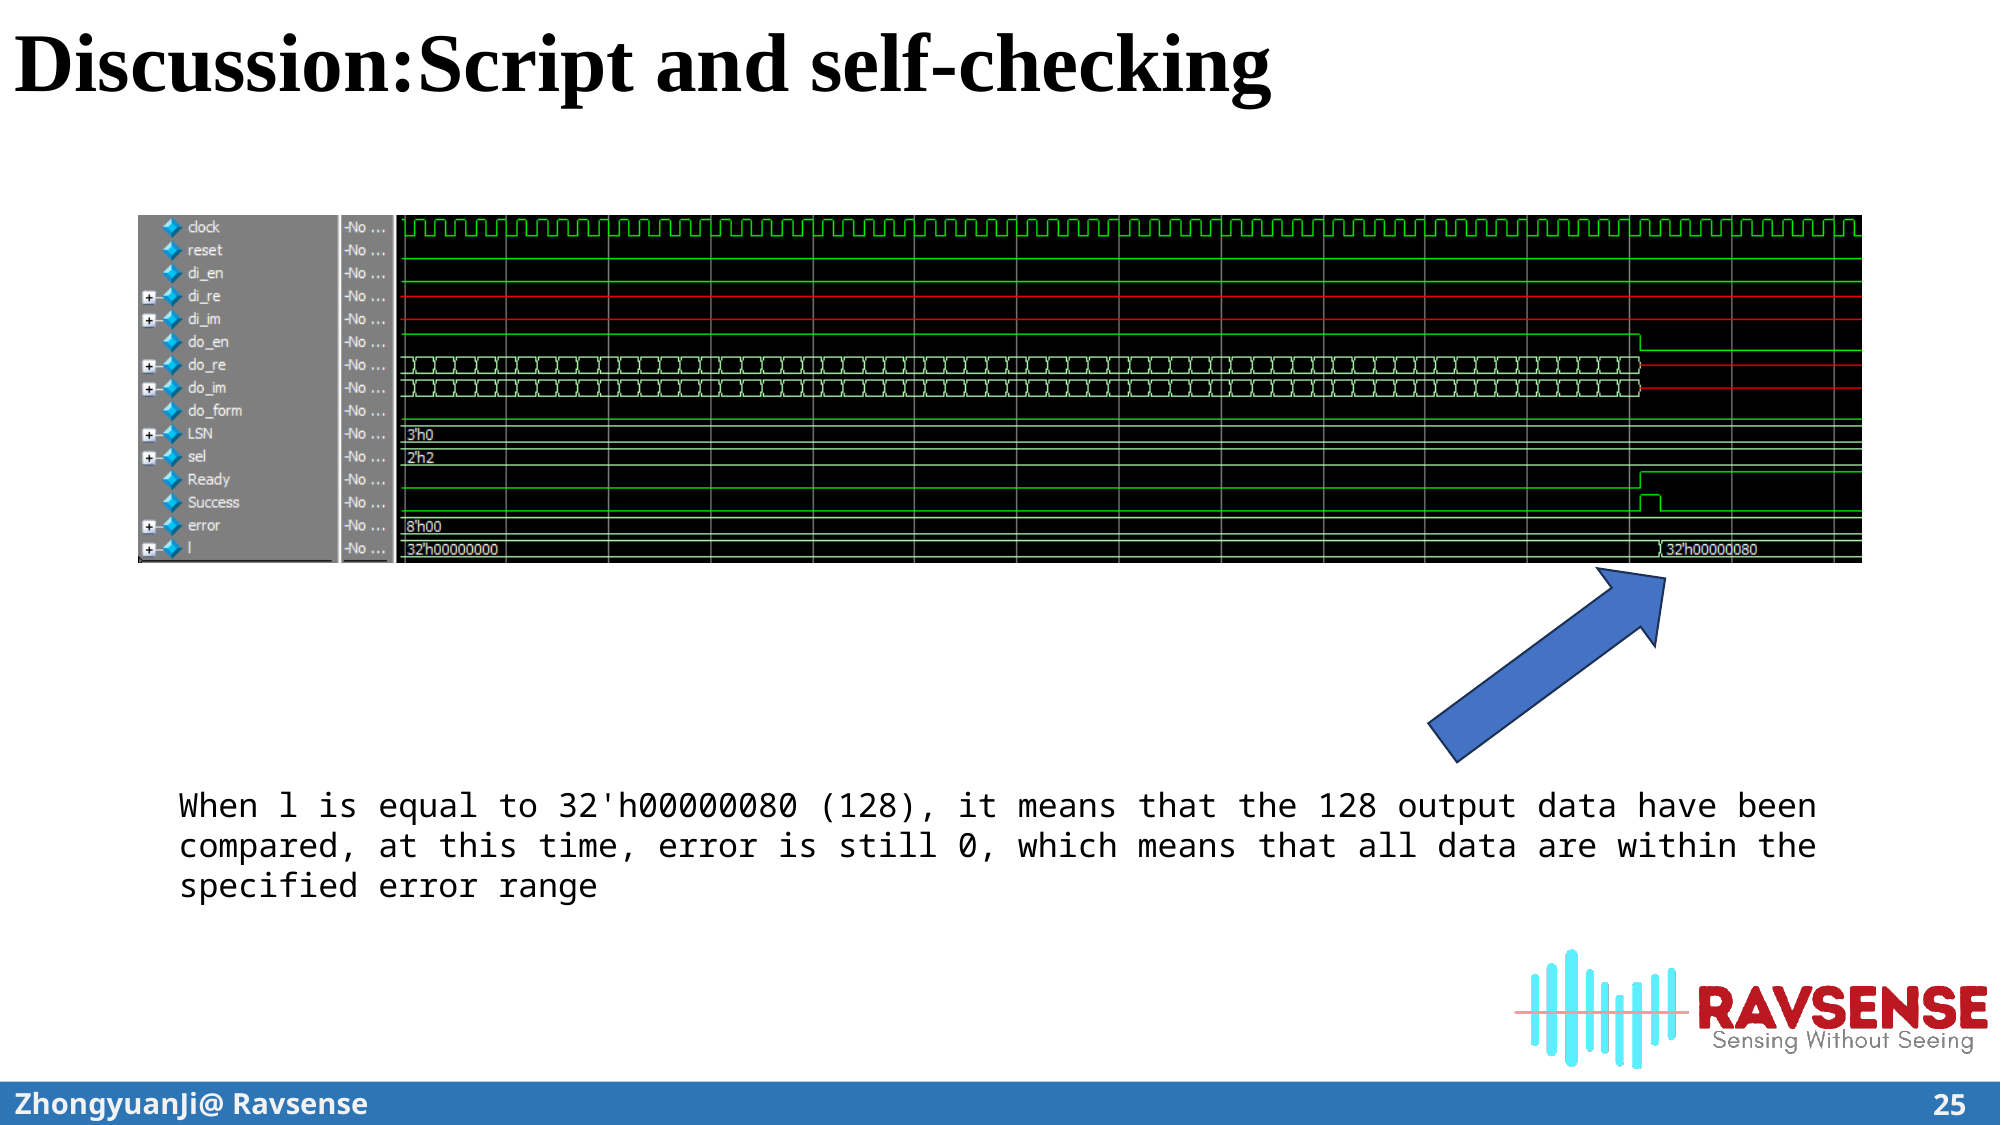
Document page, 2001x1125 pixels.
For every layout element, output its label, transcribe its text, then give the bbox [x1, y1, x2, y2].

text_box [692, 1081, 1899, 1125]
text_box Discussion:Script and self-checking [0, 0, 2000, 116]
picture [138, 215, 1862, 563]
text_box When l is equal to 32'h00000080 (128), it means that the 128 output data have been compared, at this time, error is still 0, which means that all data are within the specified error range [163, 776, 1900, 912]
text_box [1426, 566, 1667, 764]
text_box ZhongyuanJi@ Ravsense [0, 1078, 692, 1125]
text_box [1899, 1078, 2000, 1125]
picture [1514, 949, 1988, 1069]
